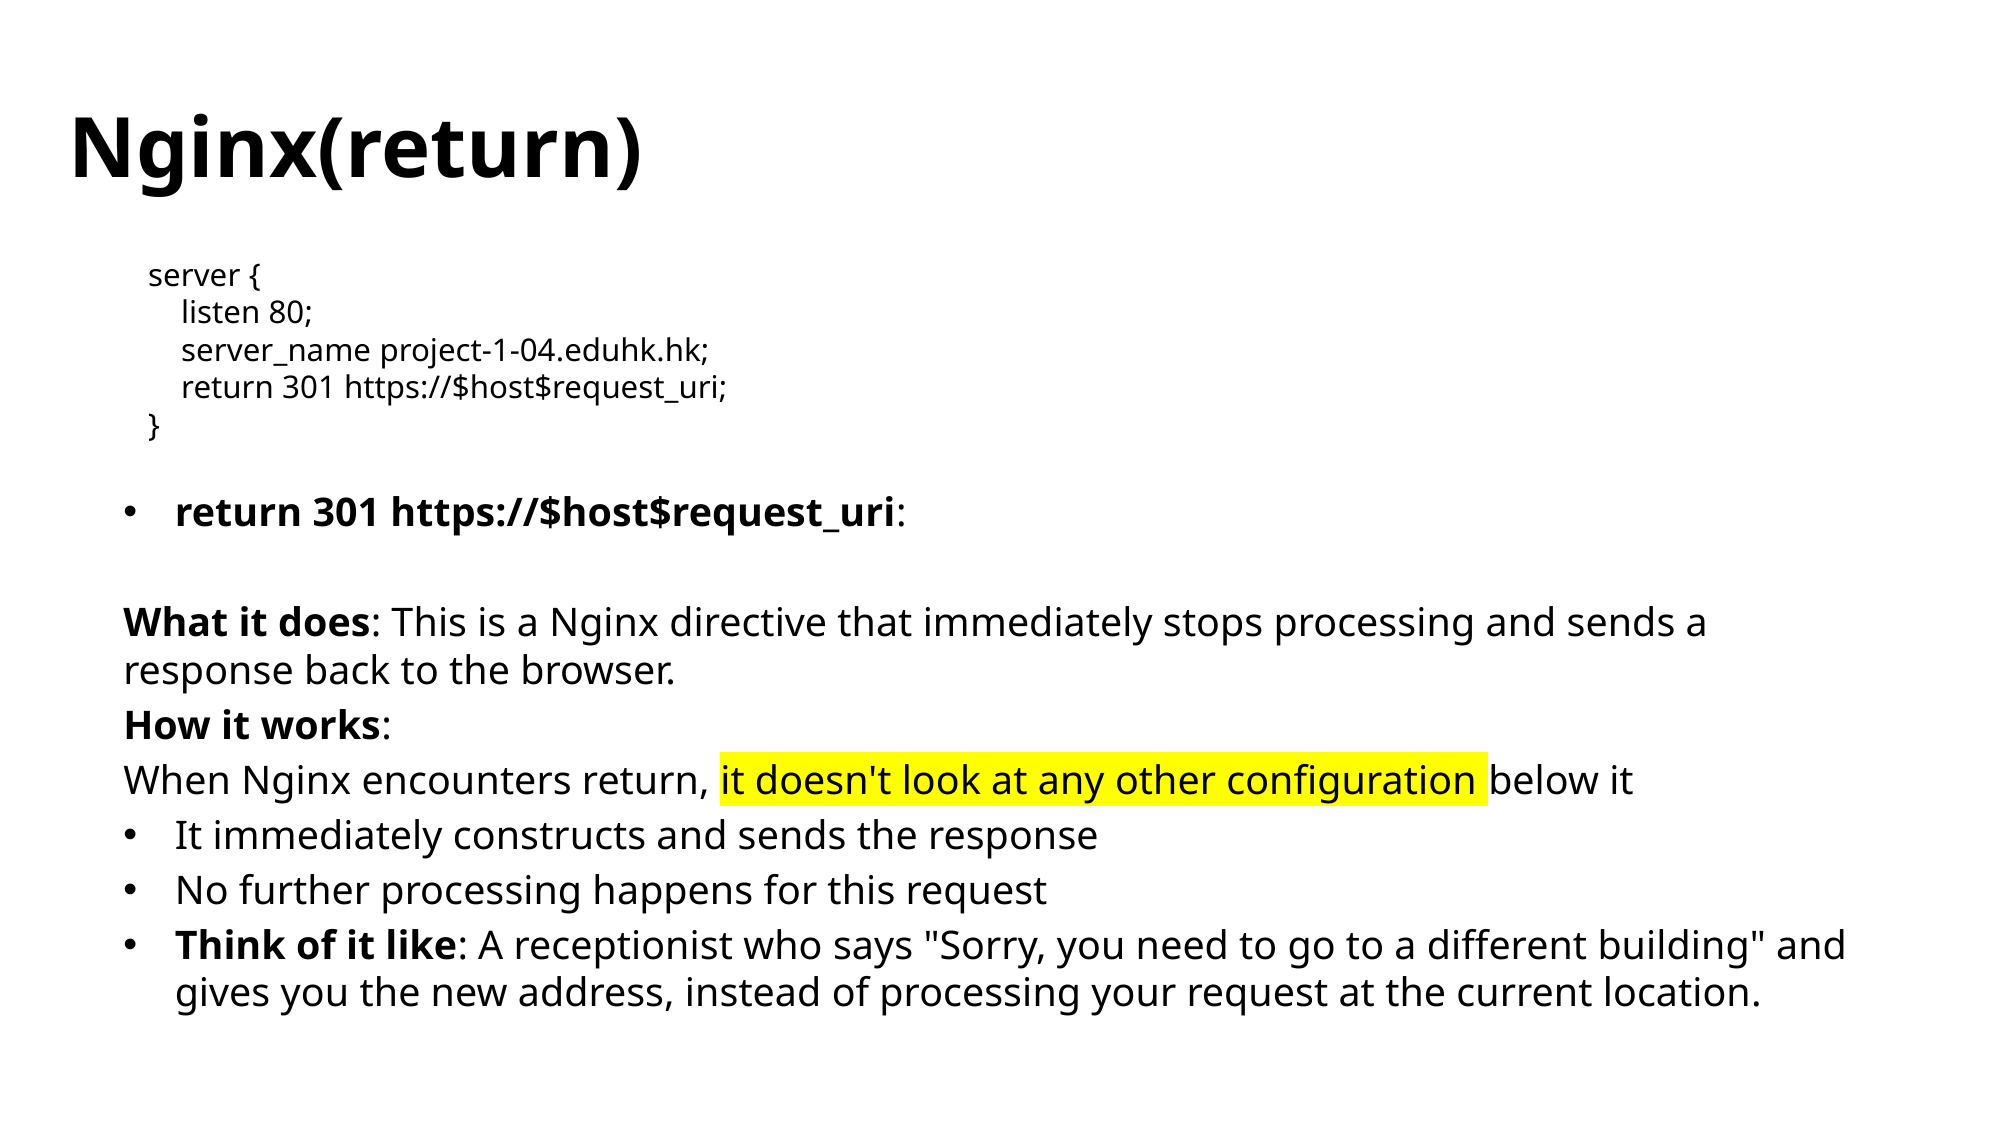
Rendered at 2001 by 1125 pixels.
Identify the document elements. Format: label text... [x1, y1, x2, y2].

text_box return 301 https://$host$request_uri: What it does: This is a Nginx directive that immediately stops processing and sends a response back to the browser. How it works: When Nginx encounters return, it doesn't look at any other configuration below it It immediately constructs and sends the response No further processing happens for this request Think of it like: A receptionist who says "Sorry, you need to go to a different building" and gives you the new address, instead of processing your request at the current location. [108, 479, 1874, 1075]
text_box Nginx(return) [53, 86, 658, 201]
text_box server { listen 80; server_name project-1-04.eduhk.hk; return 301 https://$host$request_uri; } [133, 247, 1134, 450]
